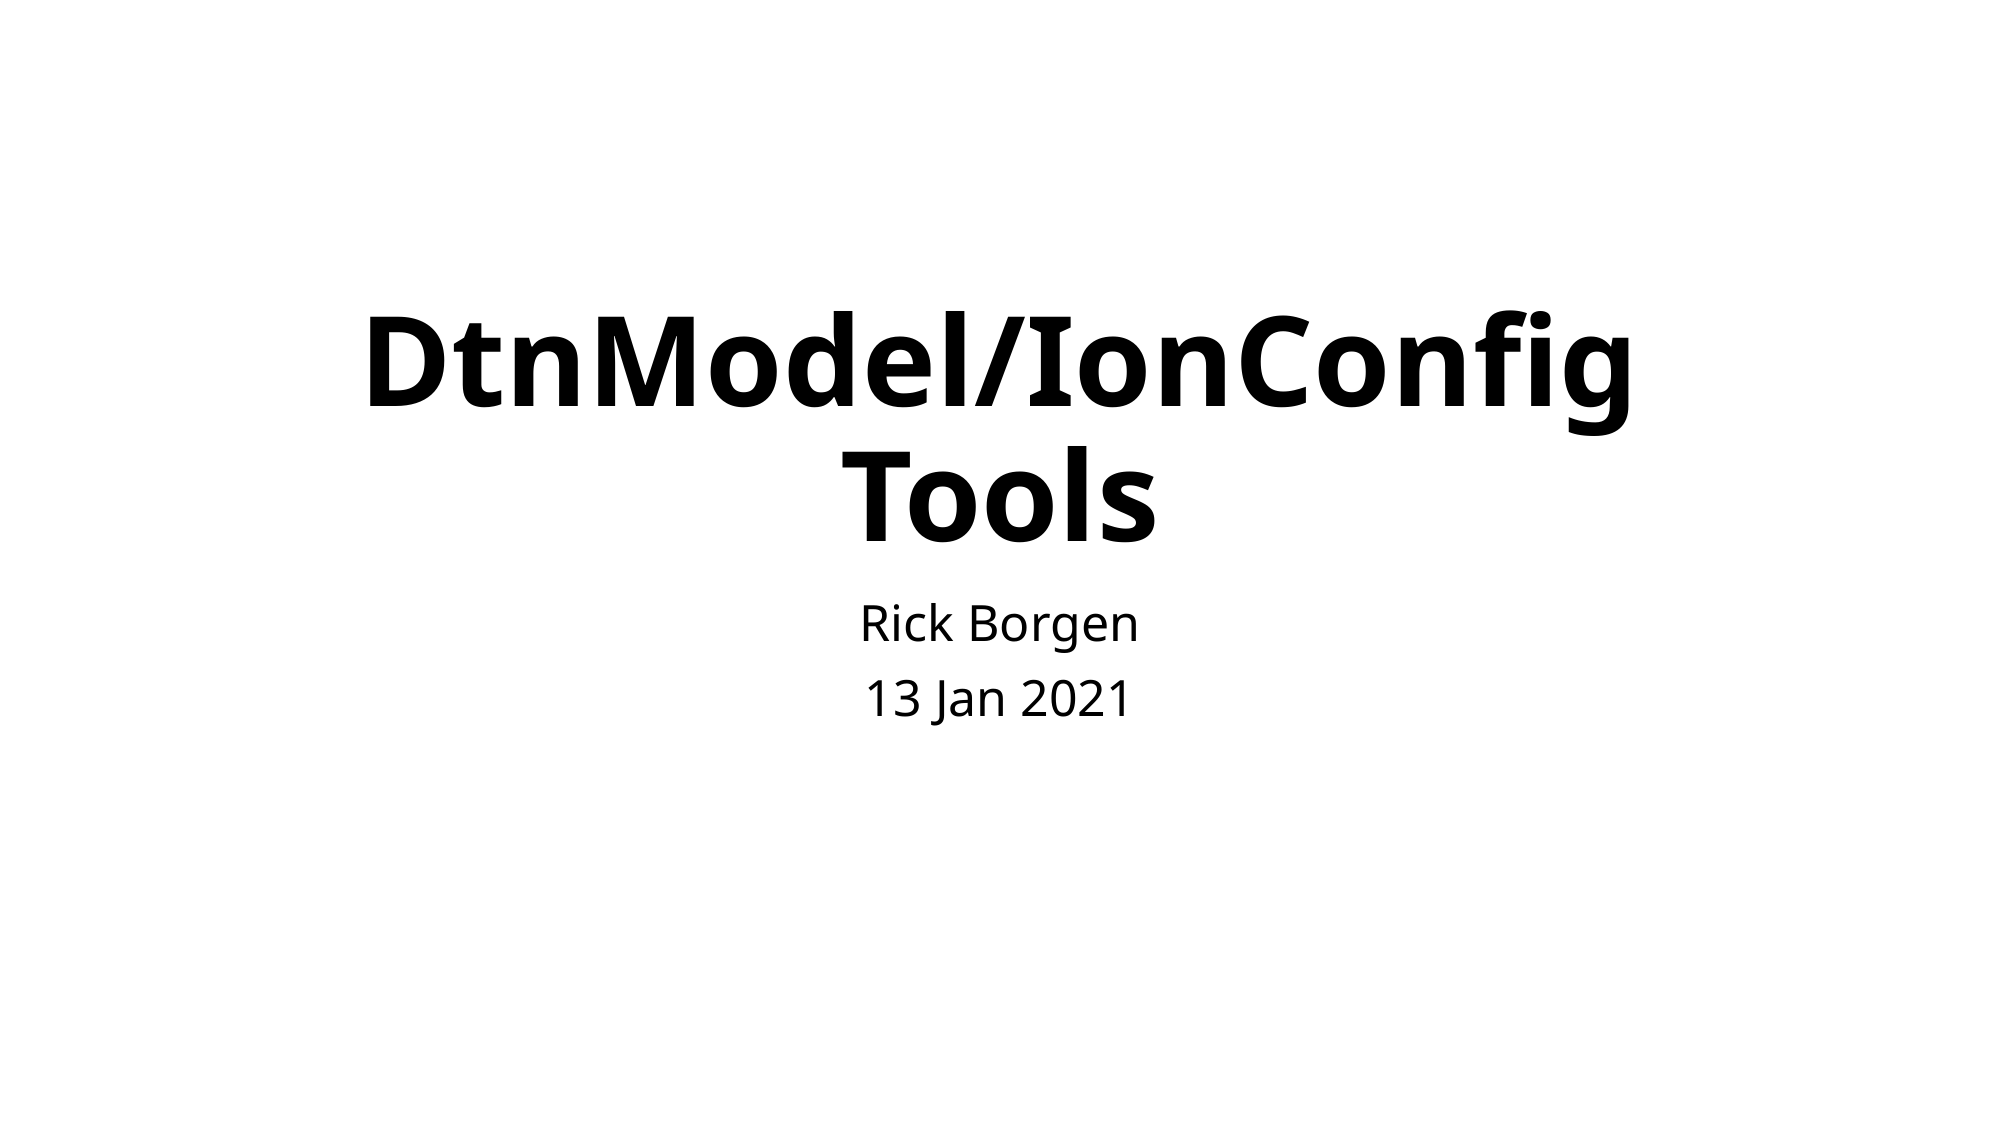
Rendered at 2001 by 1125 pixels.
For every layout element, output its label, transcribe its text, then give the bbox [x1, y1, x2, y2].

subtitle Rick Borgen 13 Jan 2021 [249, 590, 1750, 863]
title DtnModel/IonConfig Tools [249, 184, 1750, 576]
